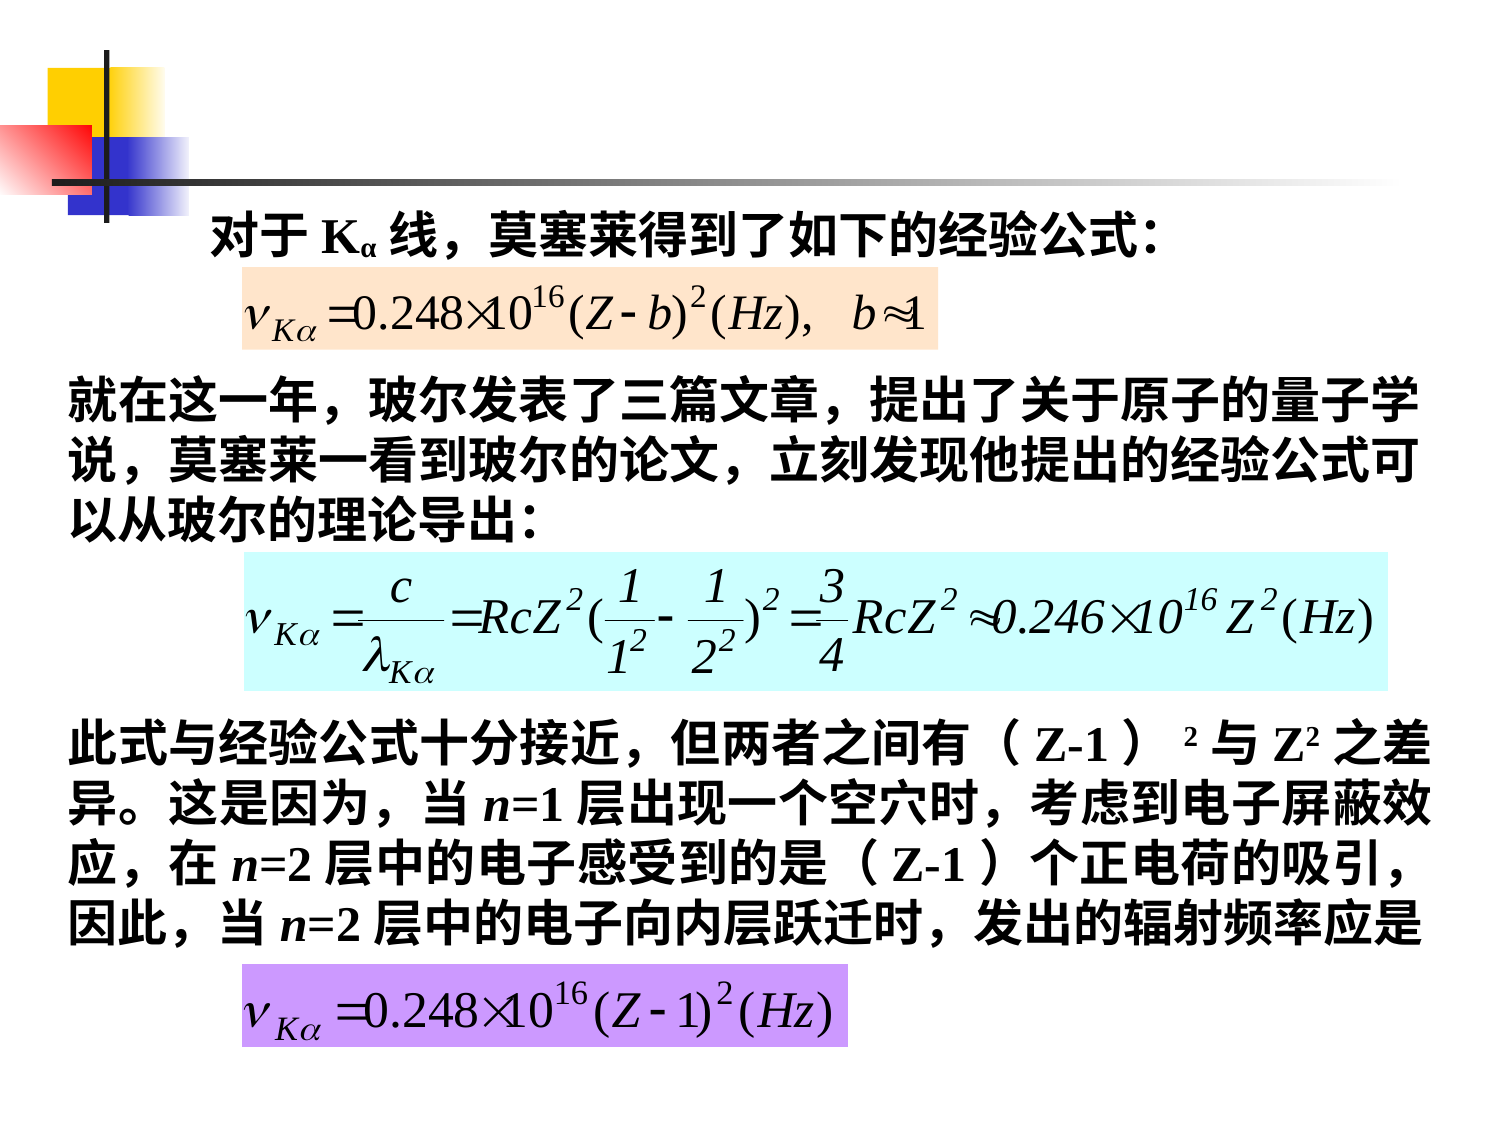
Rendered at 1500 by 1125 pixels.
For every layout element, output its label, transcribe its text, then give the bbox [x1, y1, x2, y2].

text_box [244, 552, 1389, 692]
text_box 对于Kα线，莫塞莱得到了如下的经验公式： [194, 196, 1252, 272]
text_box 此式与经验公式十分接近，但两者之间有（Z-1）2与Z2之差异。这是因为，当n=1层出现一个空穴时，考虑到电子屏蔽效应，在n=2层中的电子感受到的是（Z-1）个正电荷的吸引，因此，当n=2层中的电子向内层跃迁时，发出的辐射频率应是 [53, 704, 1448, 959]
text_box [242, 267, 939, 350]
text_box 就在这一年，玻尔发表了三篇文章，提出了关于原子的量子学说，莫塞莱一看到玻尔的论文，立刻发现他提出的经验公式可以从玻尔的理论导出： [53, 361, 1436, 557]
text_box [242, 963, 848, 1047]
